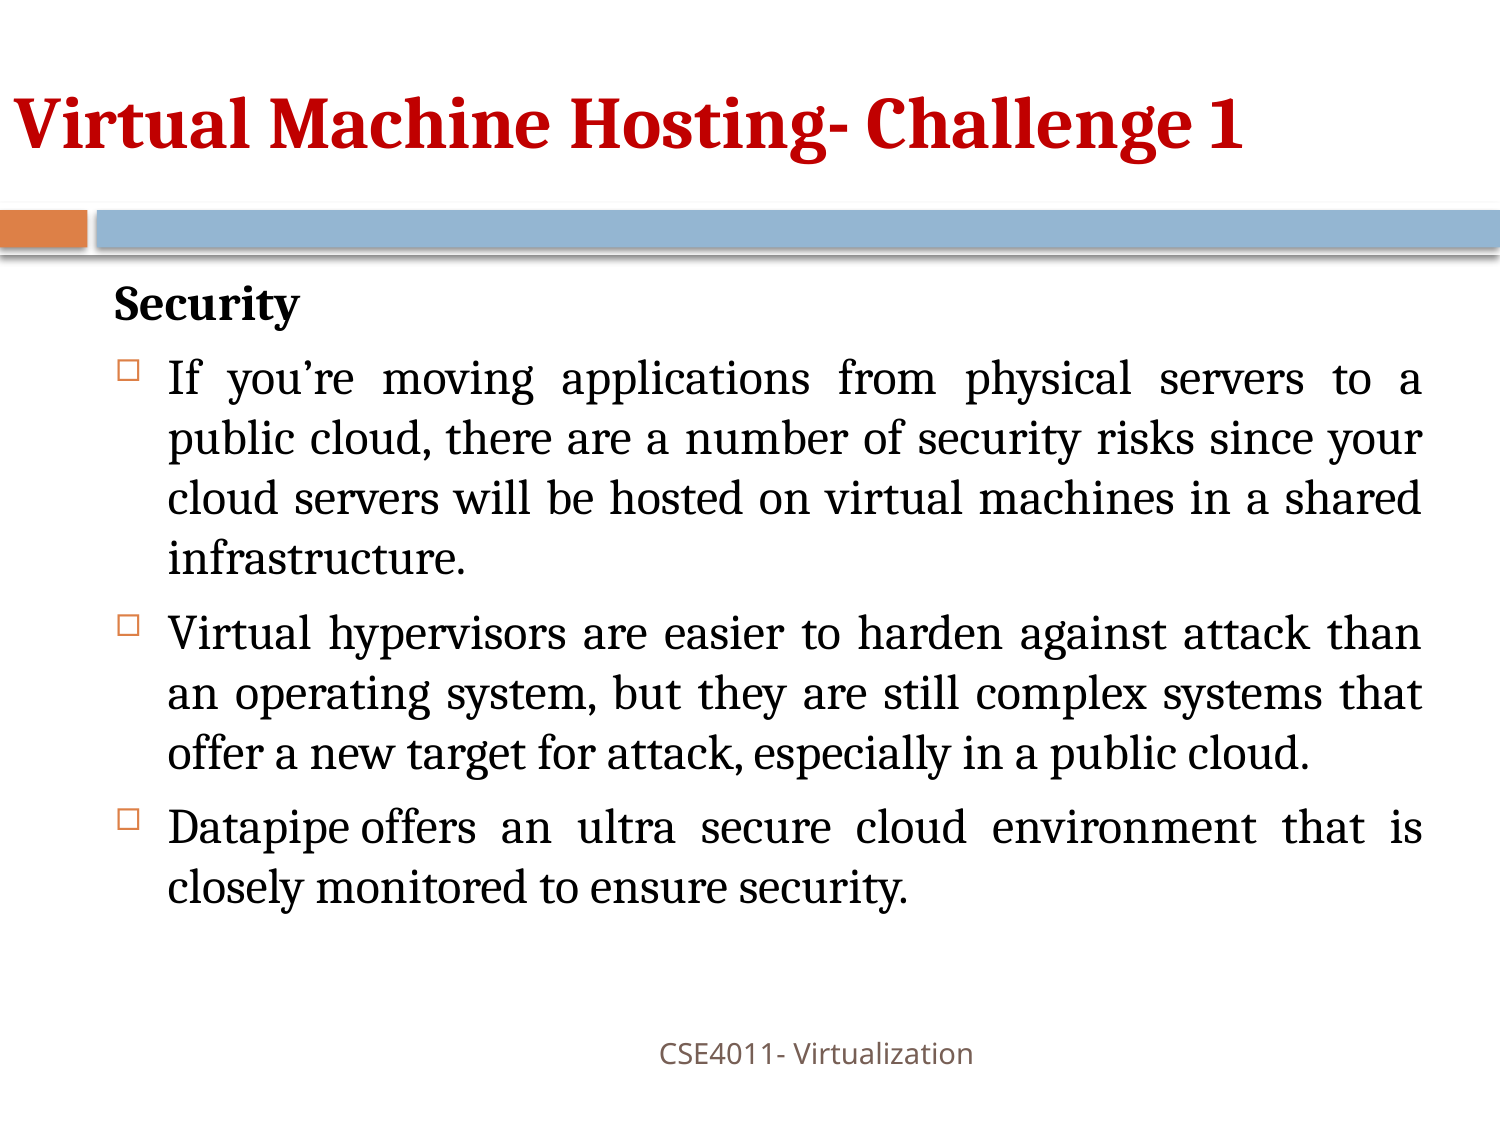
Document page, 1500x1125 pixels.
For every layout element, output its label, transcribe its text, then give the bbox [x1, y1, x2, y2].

list Security If you’re moving applications from physical servers to a public cloud, there are a number of security risks since your cloud servers will be hosted on virtual machines in a shared infrastructure. Virtual hypervisors are easier to harden against attack than an operating system, but they are still complex systems that offer a new target for attack, especially in a public cloud. Datapipe offers an ultra secure cloud environment that is closely monitored to ensure security. [100, 262, 1438, 1000]
title Virtual Machine Hosting- Challenge 1 [0, 37, 1500, 200]
footer CSE4011- Virtualization [99, 1024, 990, 1085]
